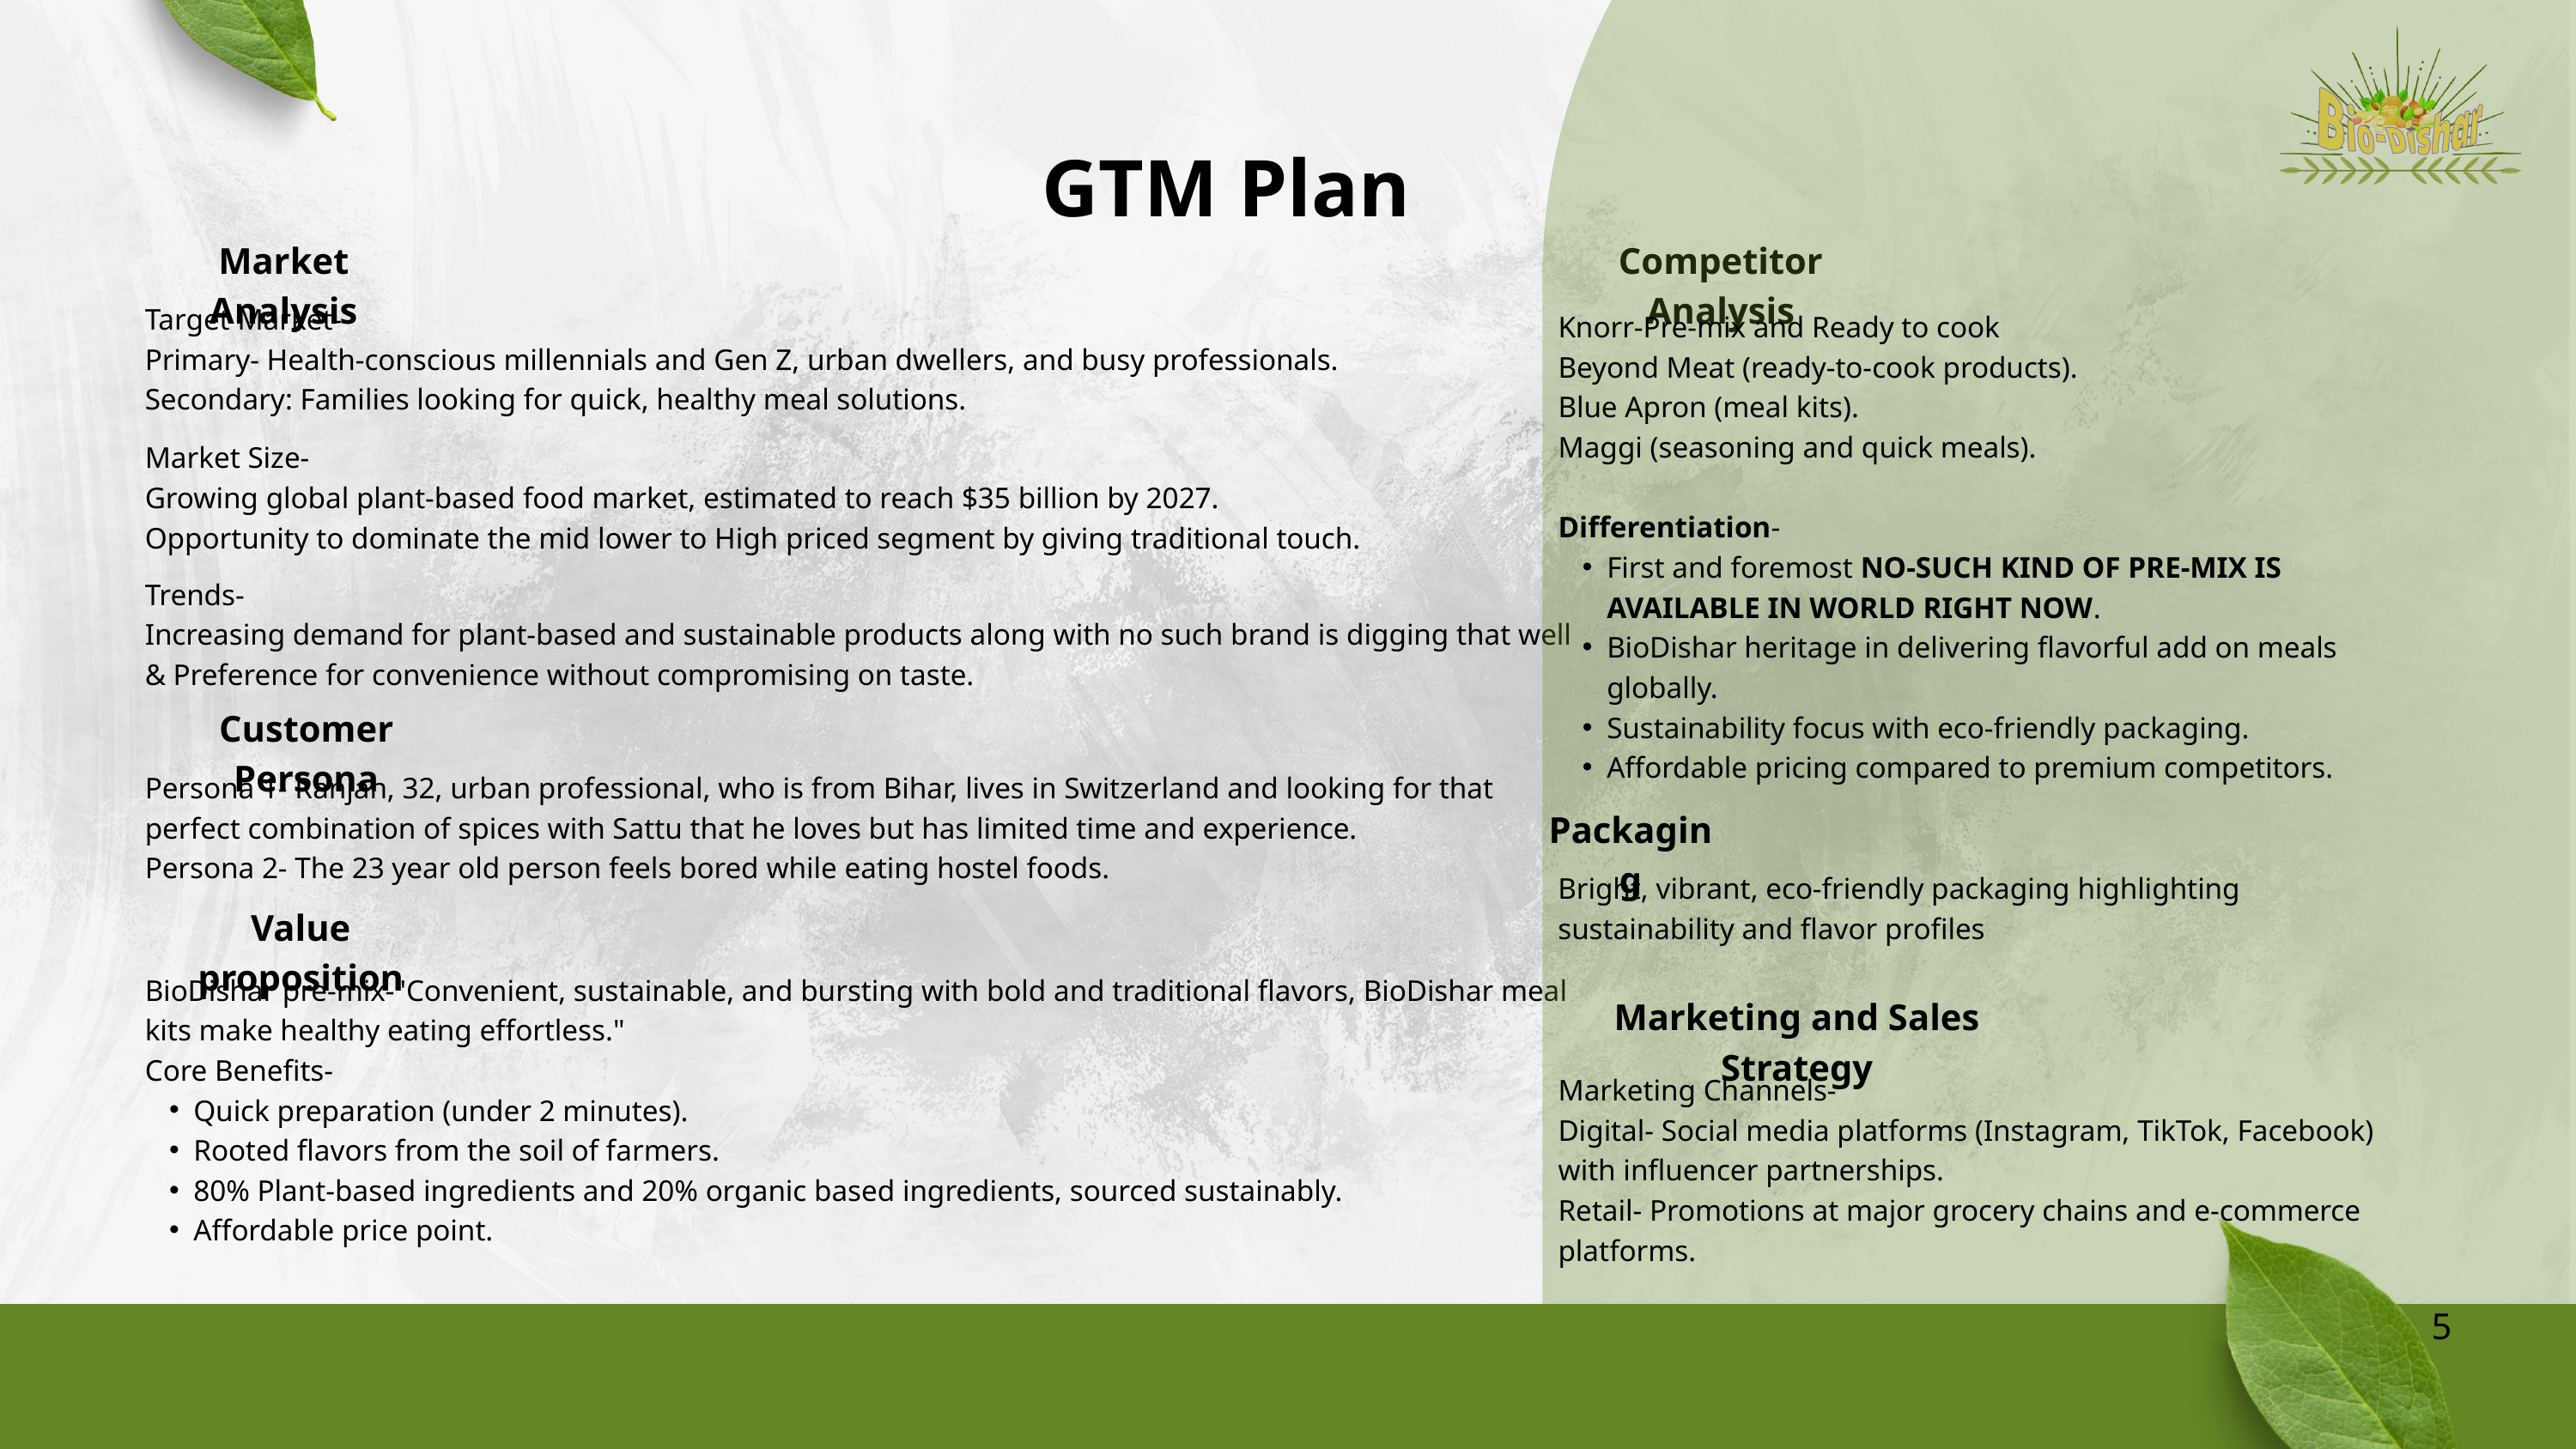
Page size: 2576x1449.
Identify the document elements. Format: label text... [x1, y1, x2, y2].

text_box Market Analysis [144, 231, 422, 295]
text_box GTM Plan [1042, 137, 1433, 233]
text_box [1542, 0, 2576, 1342]
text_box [0, 1303, 2576, 1449]
text_box Trends- Increasing demand for plant-based and sustainable products along with no such brand is digging that well & Preference for convenience without compromising on taste. [144, 570, 1538, 691]
text_box [0, 0, 1538, 1303]
text_box Customer Persona [144, 699, 468, 764]
text_box [112, 0, 337, 165]
text_box Persona 1- Ranjan, 32, urban professional, who is from Bihar, lives in Switzerland and looking for that perfect combination of spices with Sattu that he loves but has limited time and experience. Persona 2- The 23 year old person feels bored while eating hostel foods. [144, 764, 1538, 885]
text_box Market Size- Growing global plant-based food market, estimated to reach $35 billion by 2027. Opportunity to dominate the mid lower to High priced segment by giving traditional touch. [144, 433, 1394, 555]
text_box Value proposition [144, 898, 457, 966]
text_box BioDishar pre-mix-"Convenient, sustainable, and bursting with bold and traditional flavors, BioDishar meal kits make healthy eating effortless." Core Benefits- Quick preparation (under 2 minutes). Rooted flavors from the soil of farmers. 80% Plant-based ingredients and 20% organic based ingredients, sourced sustainably. Affordable price point. [144, 966, 1538, 1288]
text_box Target Market- Primary- Health-conscious millennials and Gen Z, urban dwellers, and busy professionals. Secondary: Families looking for quick, healthy meal solutions. [144, 295, 1394, 416]
